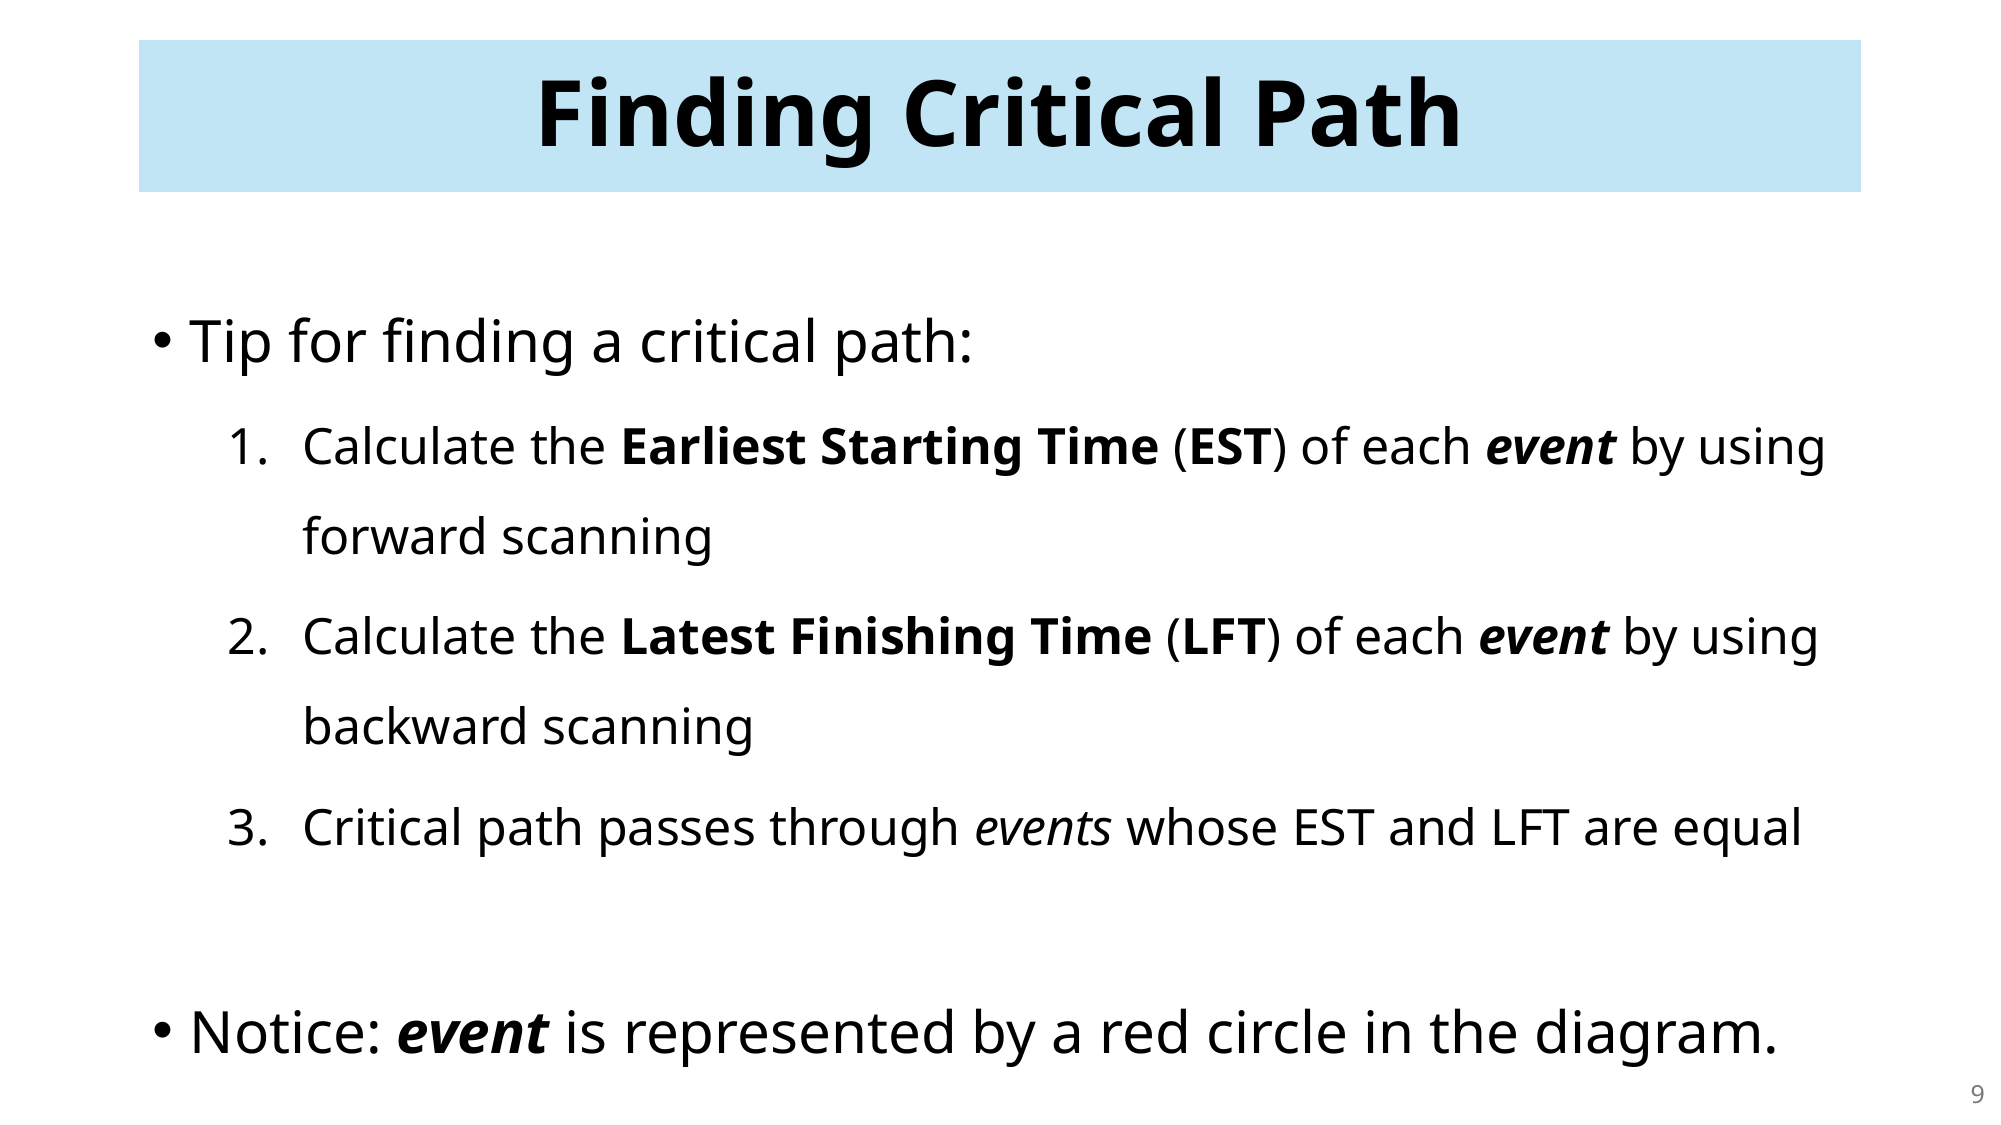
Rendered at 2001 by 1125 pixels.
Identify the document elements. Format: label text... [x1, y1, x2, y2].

title Finding Critical Path [137, 38, 1863, 195]
slide_number 9 [1934, 1065, 2000, 1125]
list Tip for finding a critical path: Calculate the Earliest Starting Time (EST) of each event by using forward scanning Calculate the Latest Finishing Time (LFT) of each event by using backward scanning Critical path passes through events whose EST and LFT are equal Notice: event is represented by a red circle in the diagram. [137, 261, 1946, 1110]
